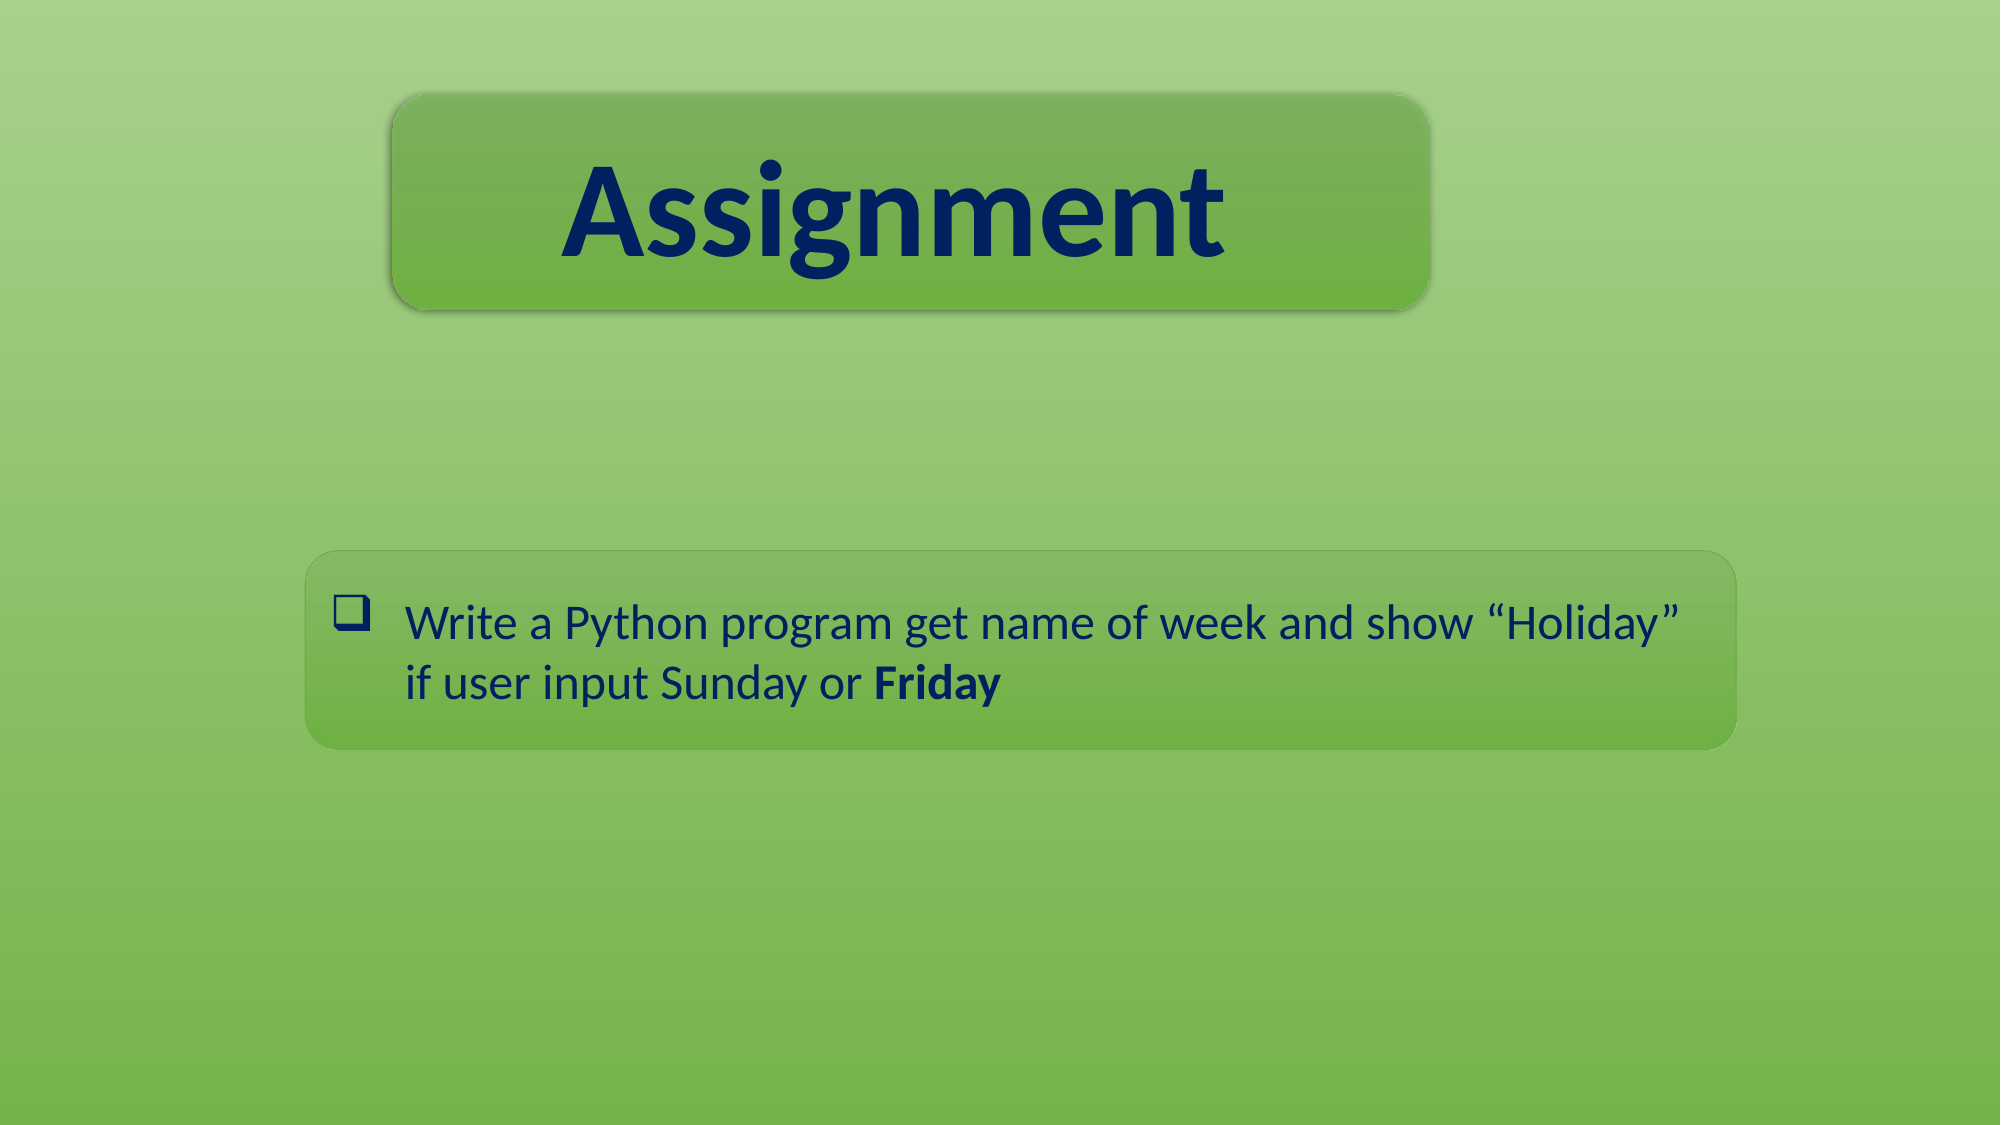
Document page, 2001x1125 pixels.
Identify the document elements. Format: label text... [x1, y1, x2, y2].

text_box Assignment [392, 94, 1429, 310]
text_box Write a Python program get name of week and show “Holiday” if user input Sunday or Friday [304, 550, 1737, 750]
